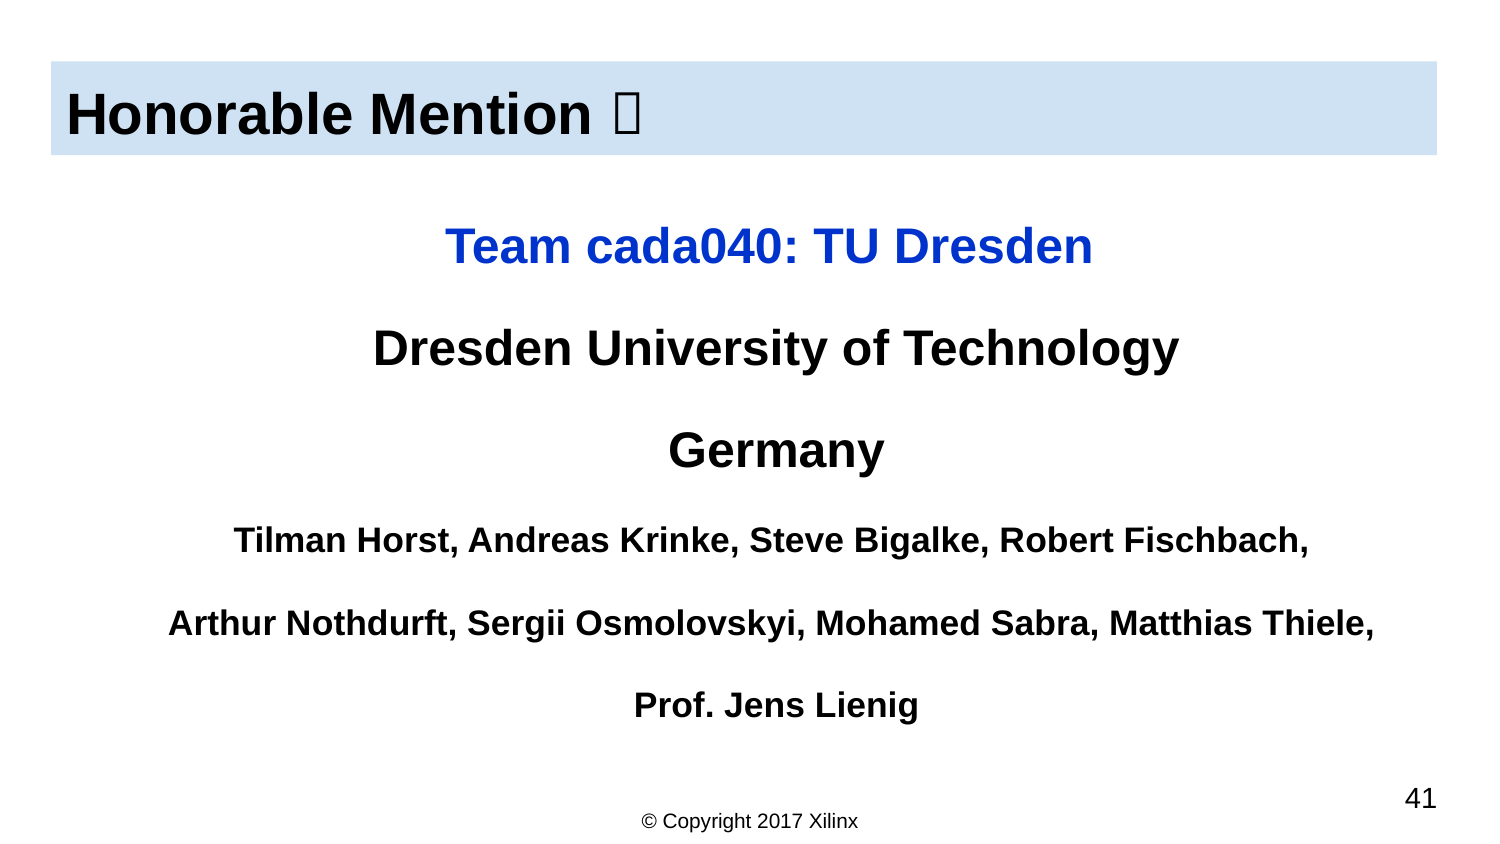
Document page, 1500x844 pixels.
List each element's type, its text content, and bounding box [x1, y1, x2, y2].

slide_number 41 [1389, 764, 1480, 830]
list Team cada040: TU Dresden Dresden University of Technology Germany Tilman Horst, Andreas Krinke, Steve Bigalke, Robert Fischbach, Arthur Nothdurft, Sergii Osmolovskyi, Mohamed Sabra, Matthias Thiele, Prof. Jens Lienig [51, 189, 1465, 750]
title Honorable Mention  [51, 61, 1437, 156]
